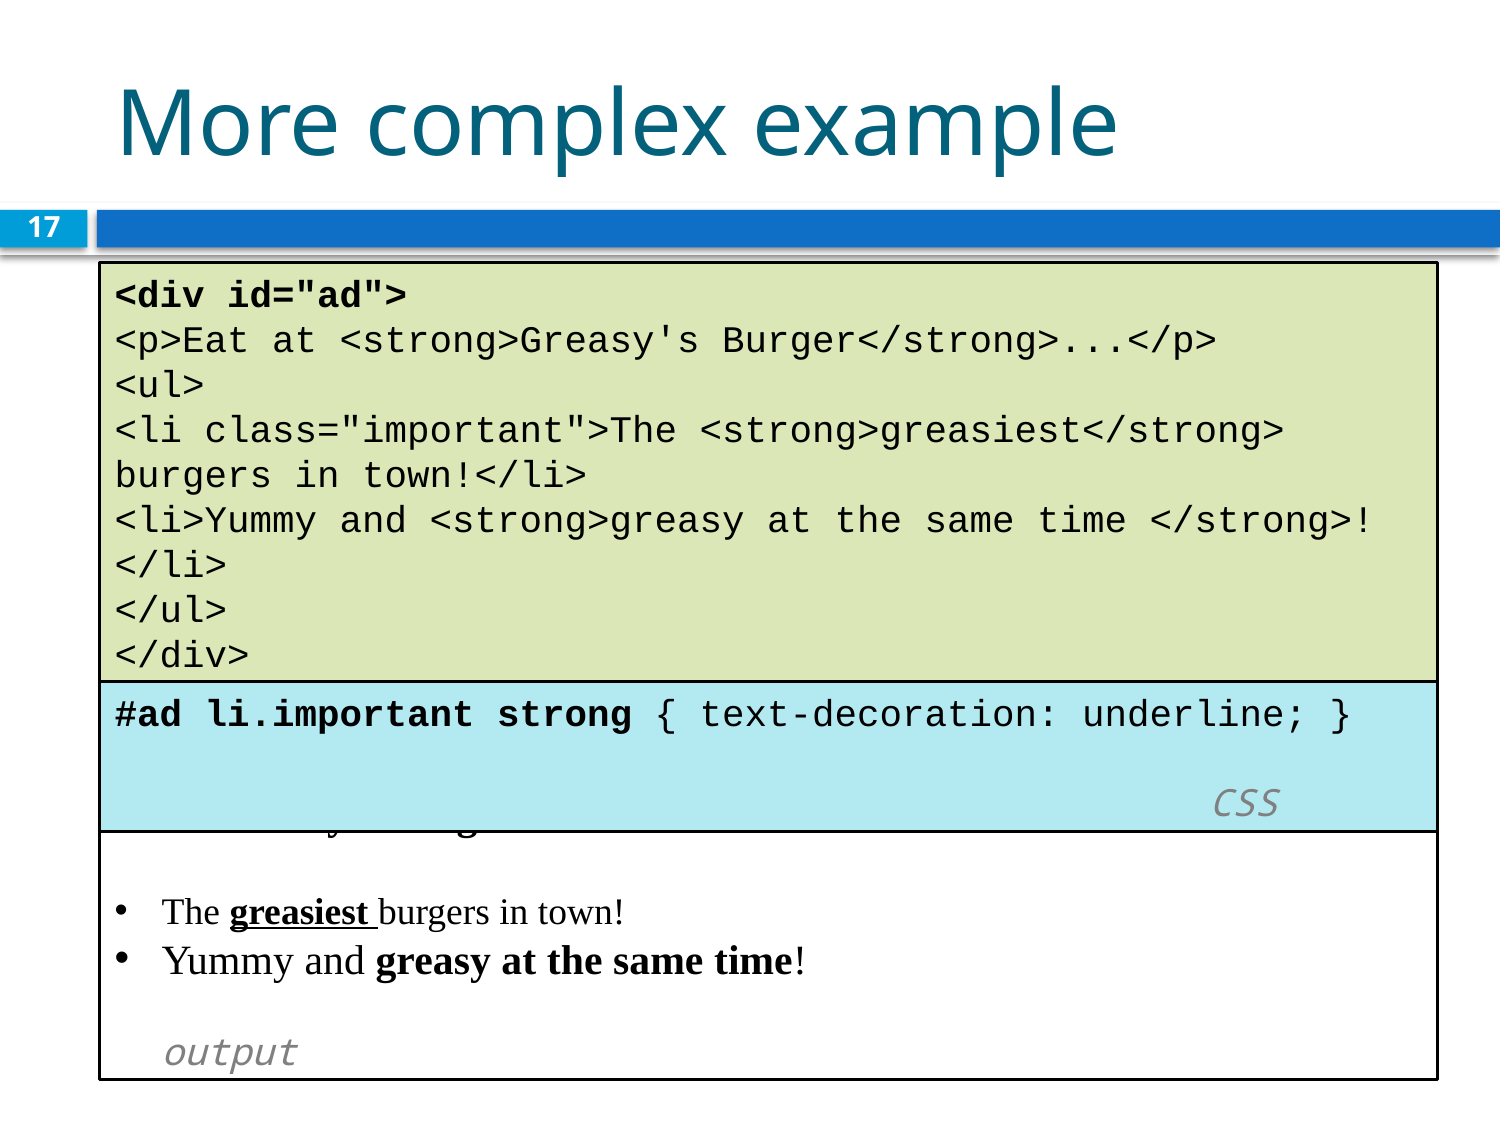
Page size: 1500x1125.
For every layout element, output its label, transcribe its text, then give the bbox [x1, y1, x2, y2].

text_box Eat at Greasy’s Burger… The greasiest burgers in town! Yummy and greasy at the same time! output [99, 832, 1438, 1080]
slide_number 17 [0, 208, 88, 249]
text_box <div id="ad"> <p>Eat at <strong>Greasy's Burger</strong>...</p> <ul> <li class="important">The <strong>greasiest</strong> burgers in town!</li> <li>Yummy and <strong>greasy at the same time </strong>!</li> </ul> </div> HTML [99, 262, 1438, 681]
title More complex example [100, 37, 1439, 201]
footer [99, 1025, 990, 1085]
text_box #ad li.important strong { text-decoration: underline; } CSS [99, 681, 1438, 832]
